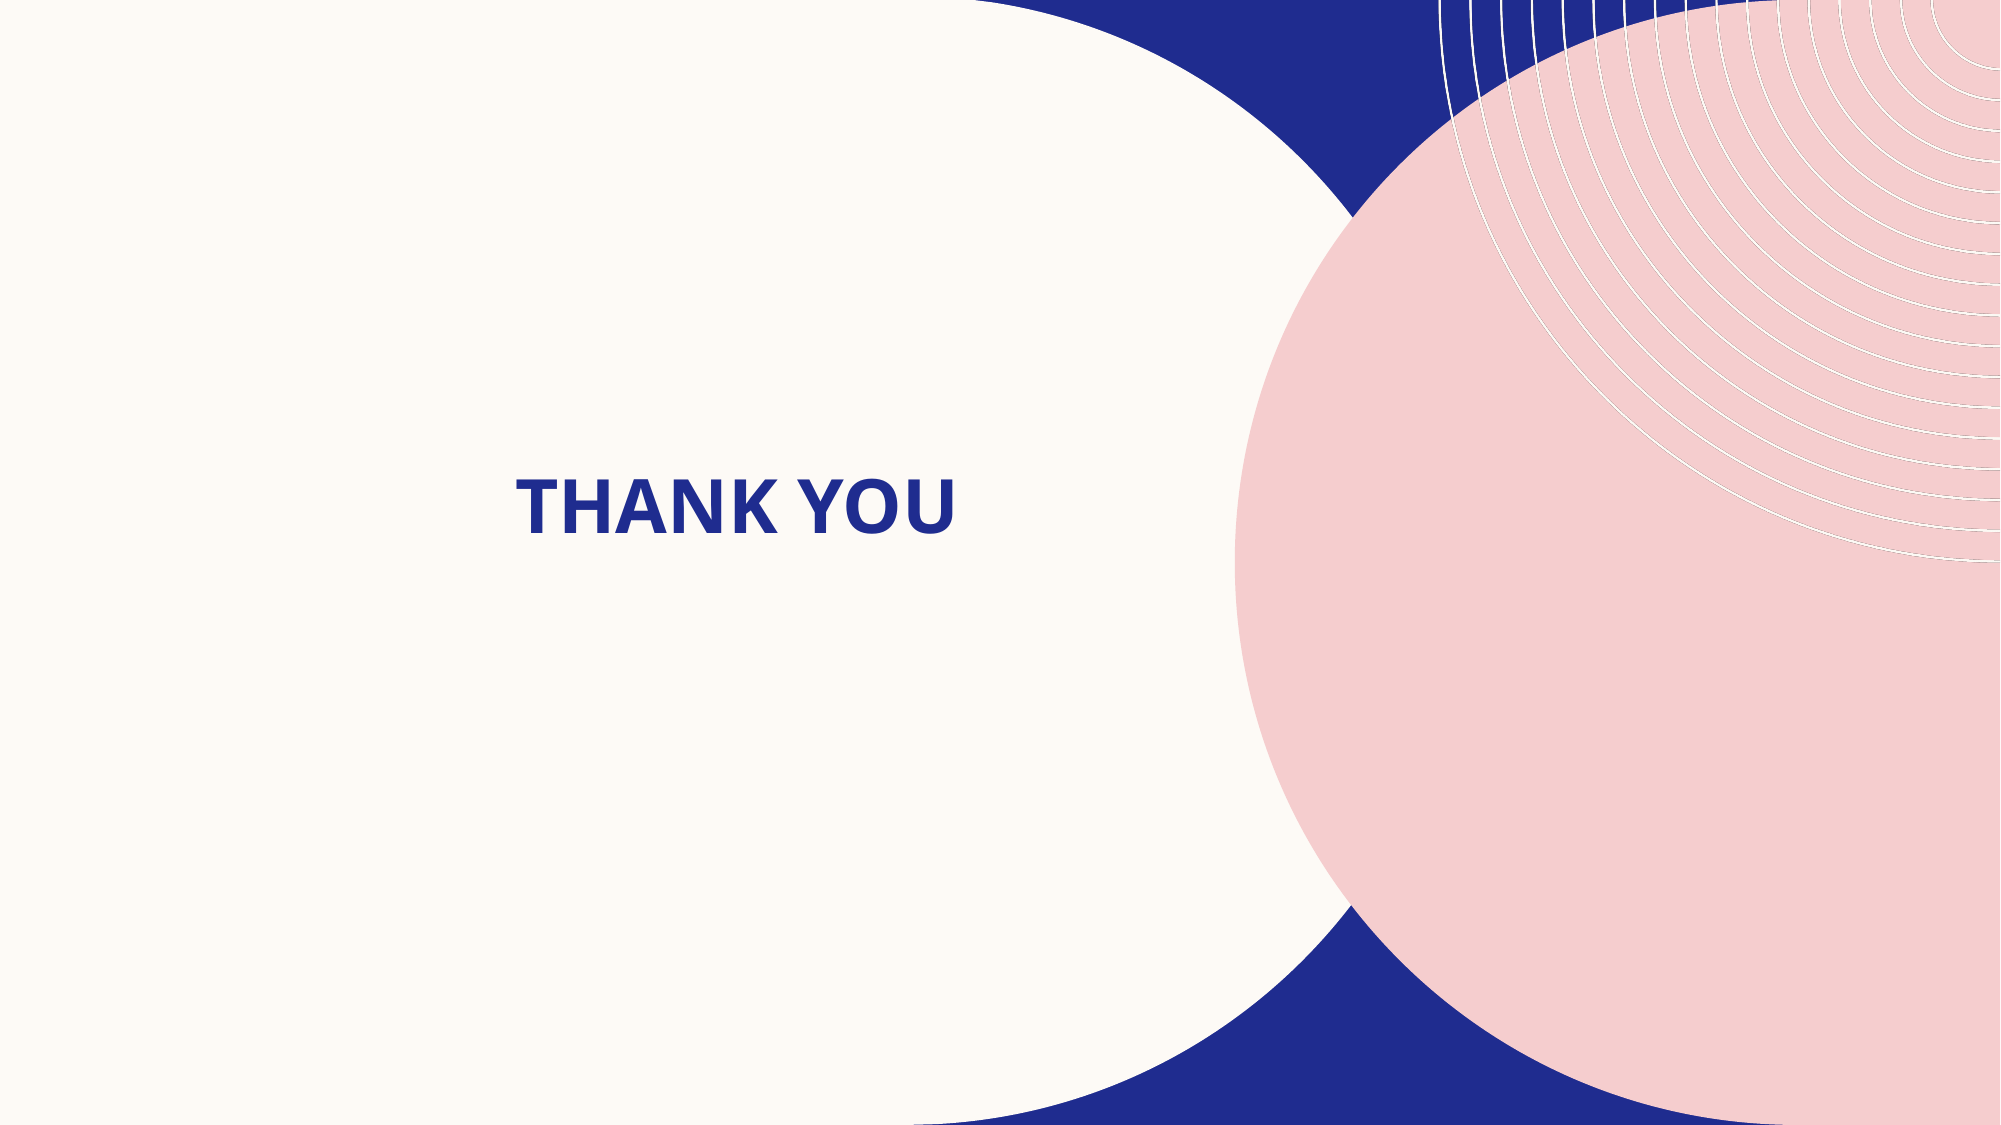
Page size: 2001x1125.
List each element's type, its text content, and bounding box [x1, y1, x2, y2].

picture [1438, 0, 2001, 563]
title Thank you [500, 394, 1438, 549]
